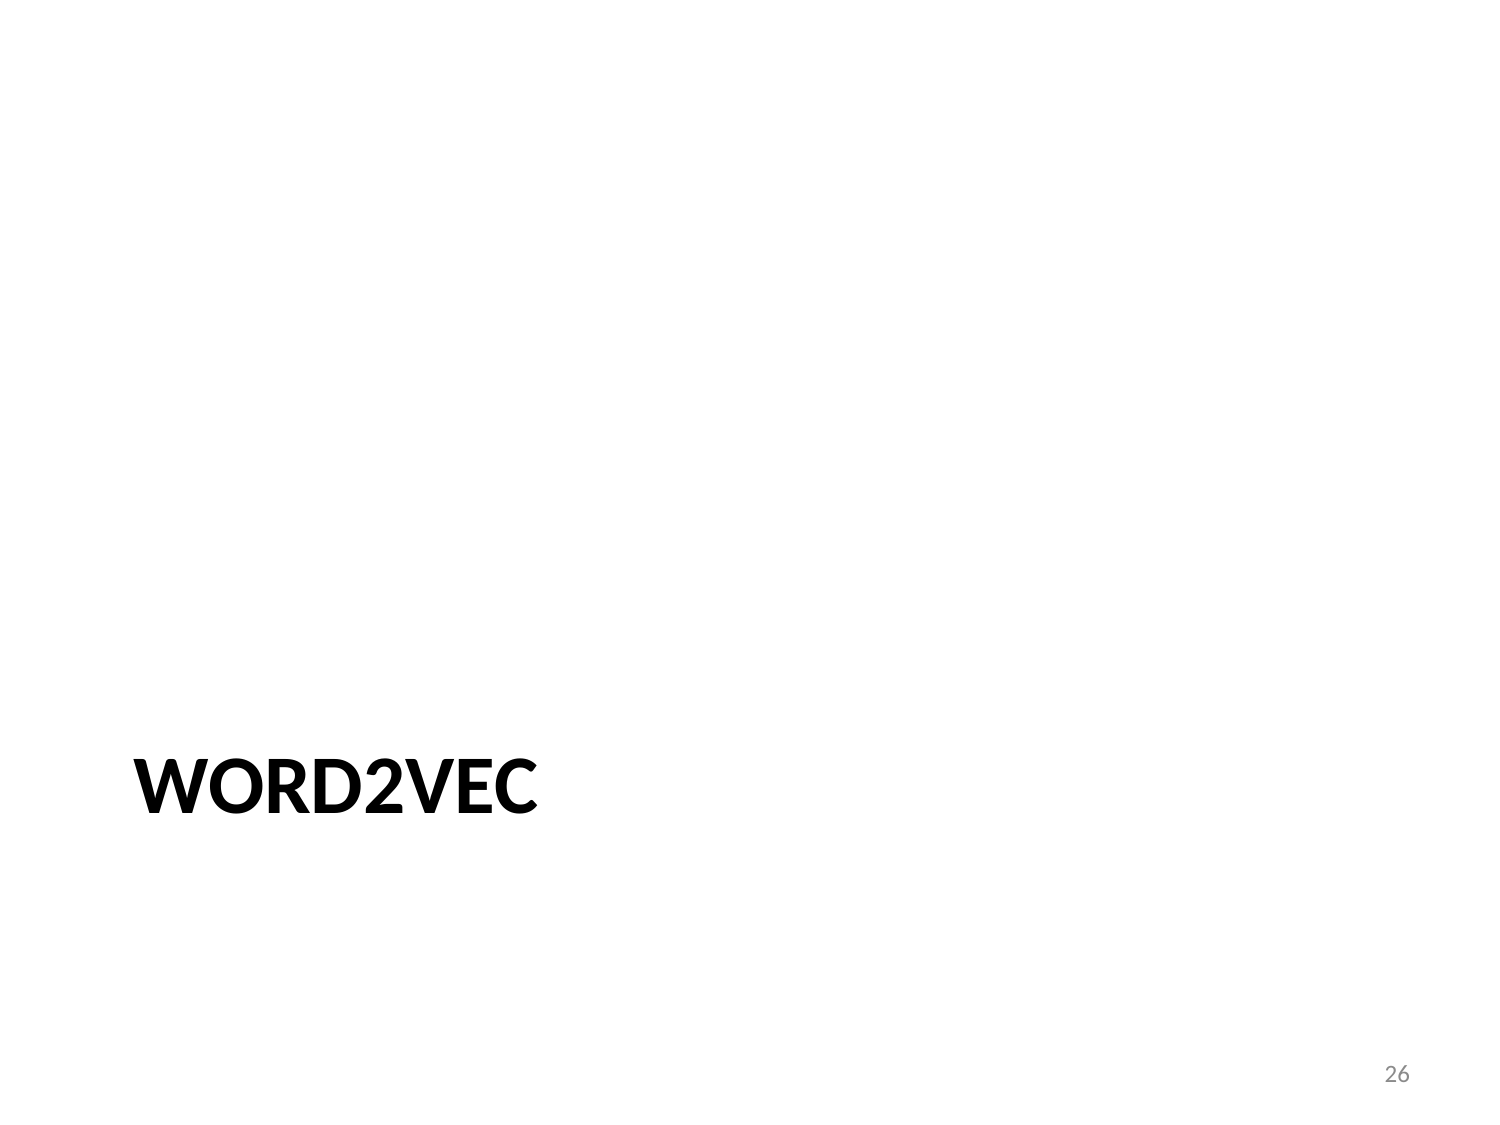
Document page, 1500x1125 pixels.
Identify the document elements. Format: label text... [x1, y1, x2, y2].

title word2vec [118, 722, 1394, 947]
slide_number 26 [1074, 1042, 1425, 1103]
